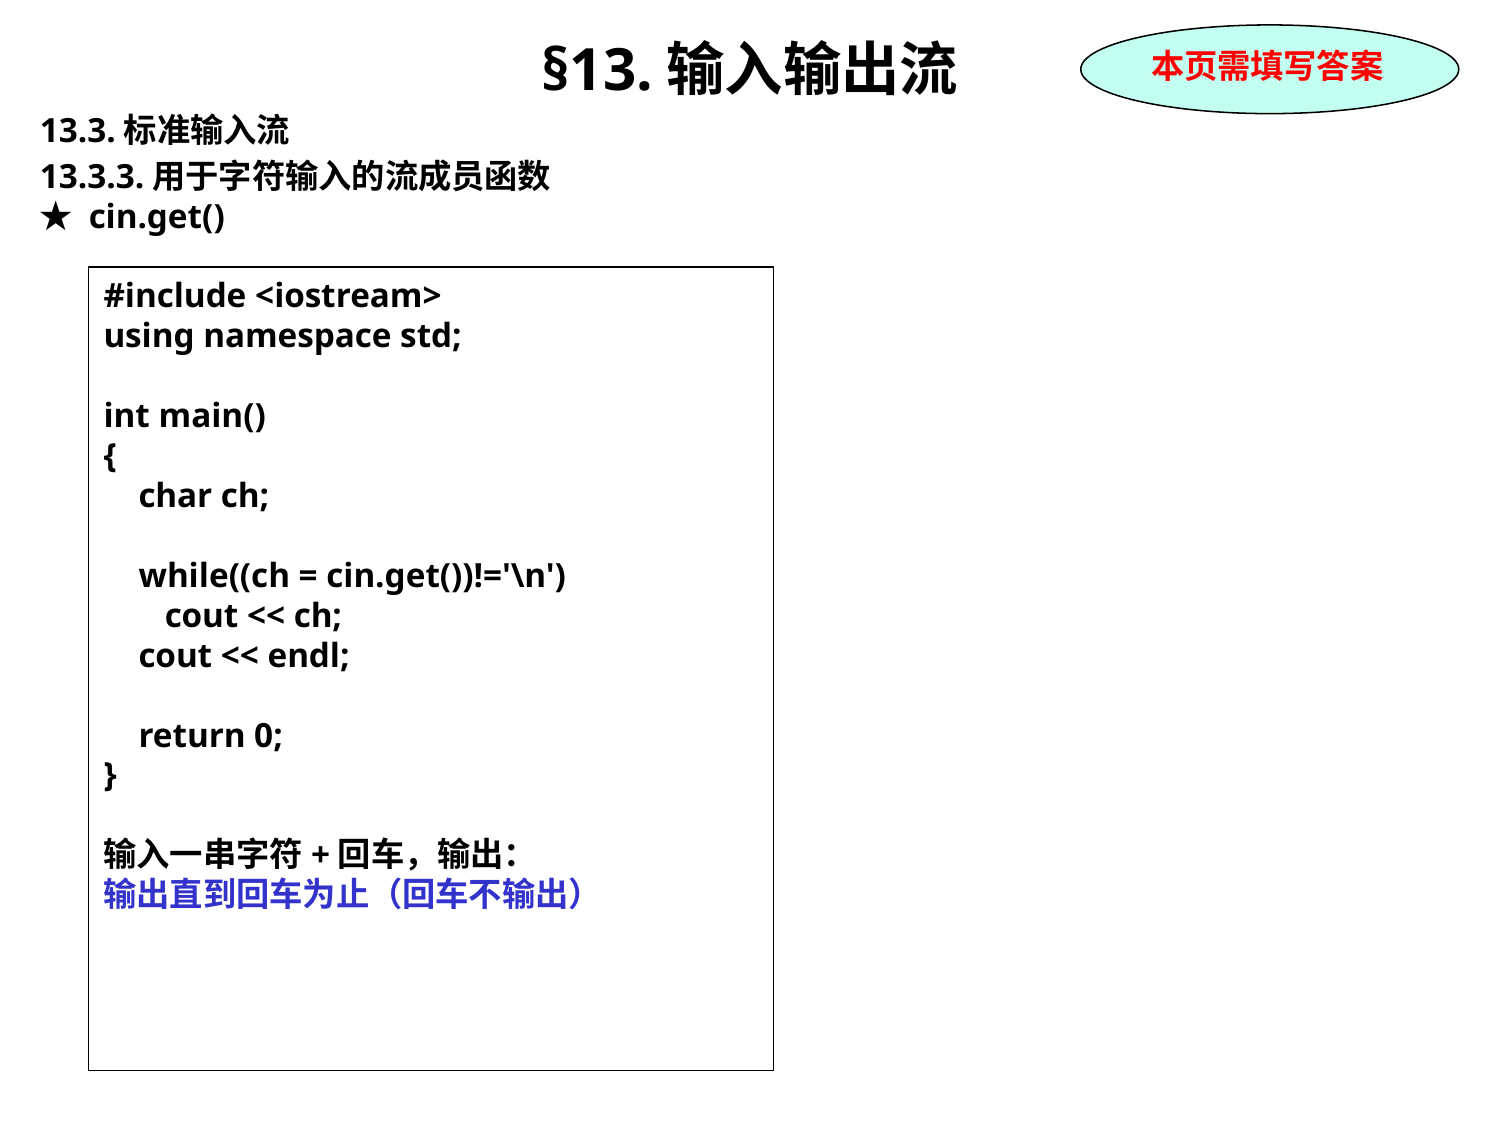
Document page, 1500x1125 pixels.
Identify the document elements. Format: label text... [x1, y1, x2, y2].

text_box 本页需填写答案 [1080, 24, 1459, 114]
subtitle §13.输入输出流 13.3.标准输入流 13.3.3.用于字符输入的流成员函数 ★ cin.get() [24, 24, 1475, 1100]
text_box #include <iostream> using namespace std; int main() { char ch; while((ch = cin.get())!='\n') cout << ch; cout << endl; return 0; } 输入一串字符+回车，输出： 输出直到回车为止（回车不输出） [88, 267, 774, 1071]
